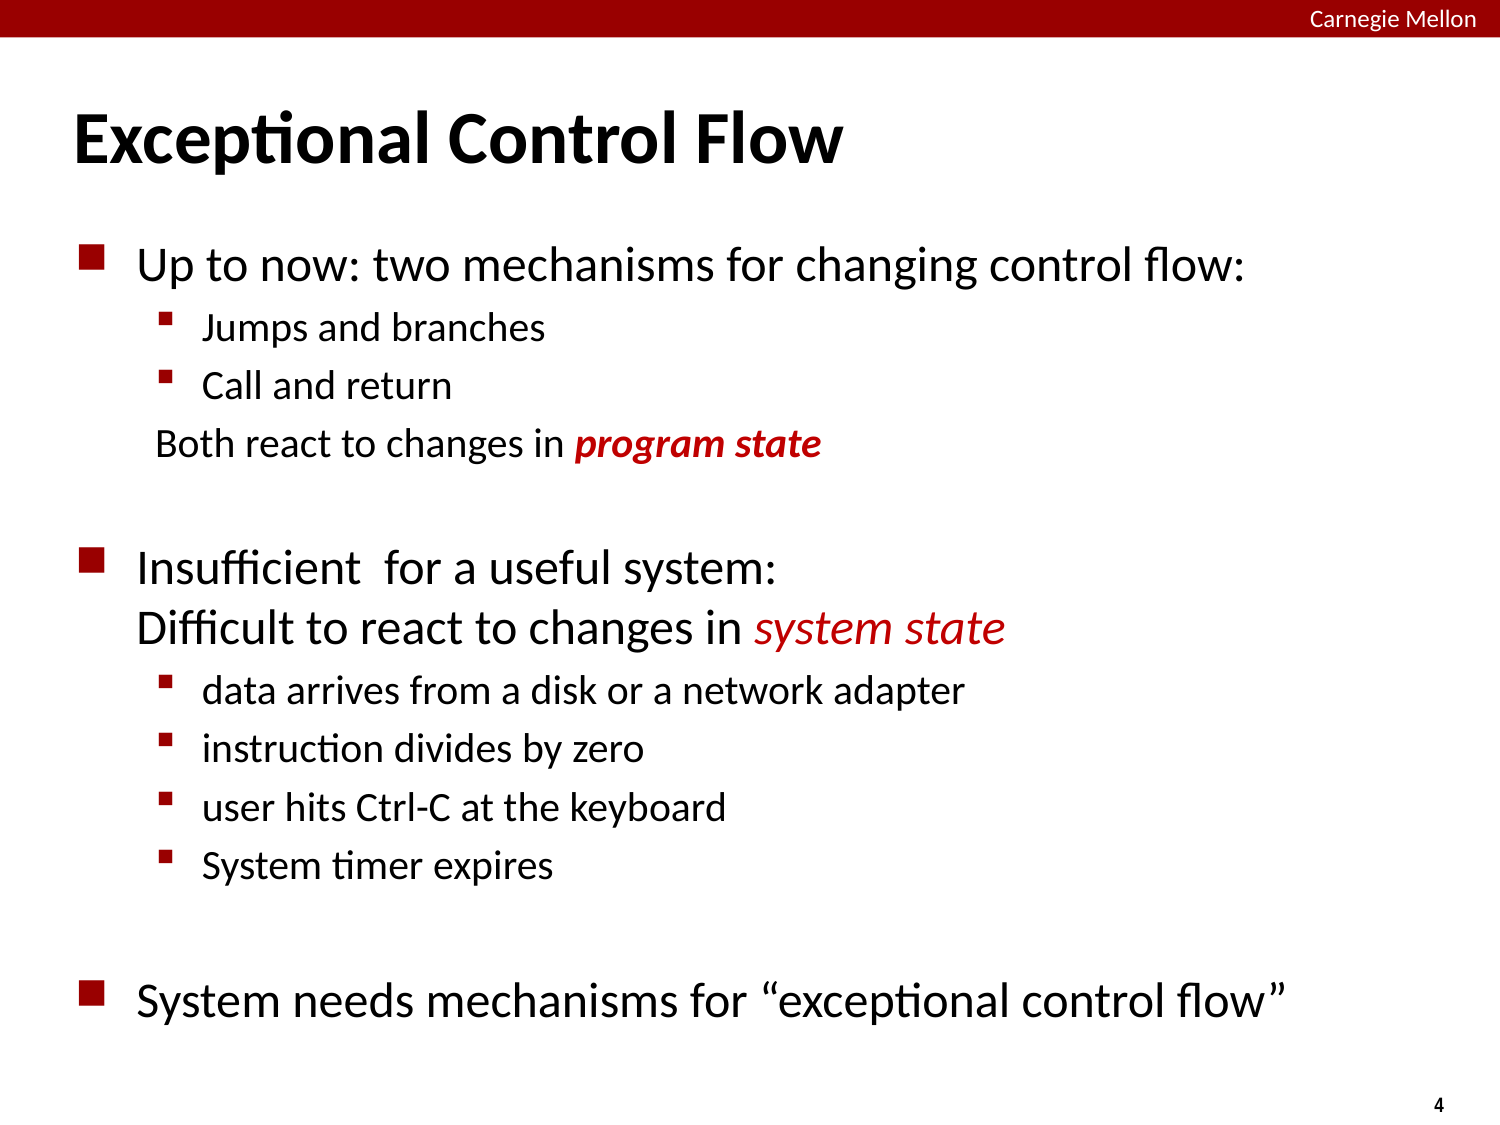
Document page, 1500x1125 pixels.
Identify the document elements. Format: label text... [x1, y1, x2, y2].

title Exceptional Control Flow [58, 71, 1305, 197]
list Up to now: two mechanisms for changing control flow: Jumps and branches Call and return Both react to changes in program state Insufficient for a useful system: Difficult to react to changes in system state data arrives from a disk or a network adapter instruction divides by zero user hits Ctrl-C at the keyboard System timer expires System needs mechanisms for “exceptional control flow” [64, 223, 1361, 1040]
